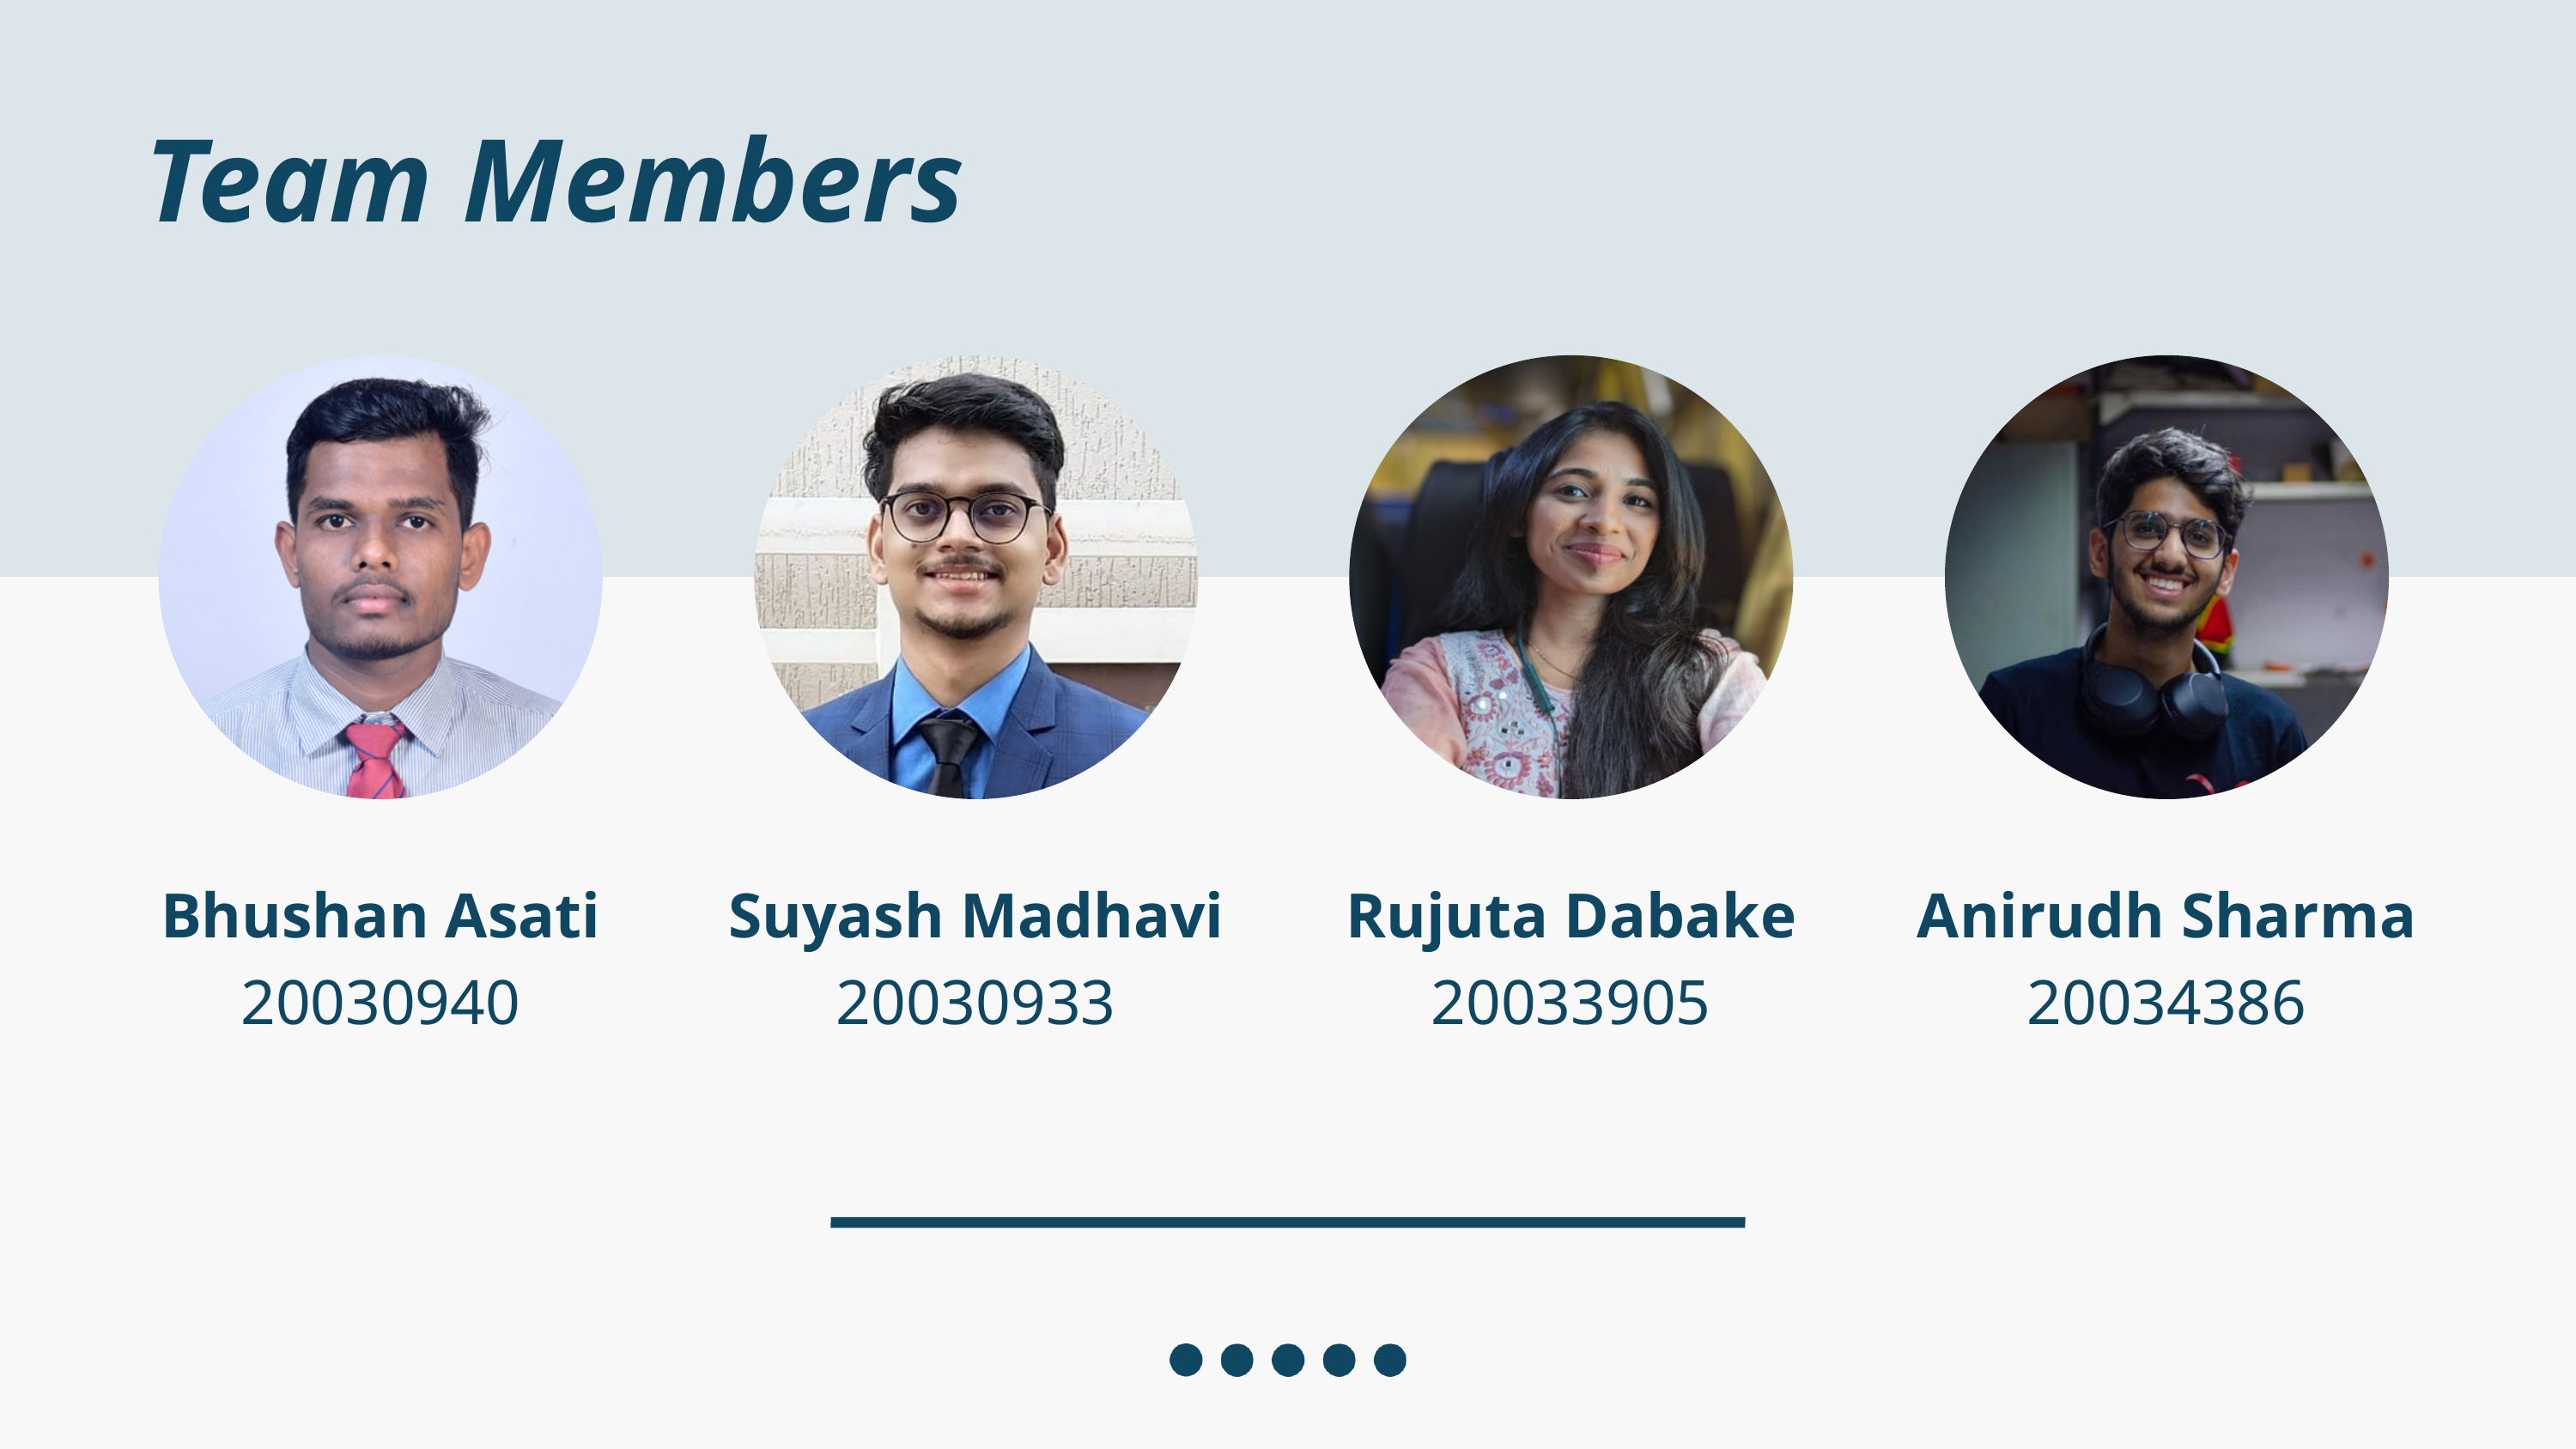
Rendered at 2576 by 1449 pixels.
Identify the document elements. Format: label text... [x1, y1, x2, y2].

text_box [1349, 355, 1794, 800]
text_box 20030940 [27, 951, 734, 1038]
text_box 20033905 [1218, 951, 1925, 1038]
text_box 20034386 [1925, 951, 2521, 1038]
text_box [1944, 355, 2390, 800]
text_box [0, 0, 2576, 578]
text_box 20030933 [734, 951, 1218, 1038]
text_box Bhushan Asati [27, 864, 734, 950]
text_box Anirudh Sharma [1814, 864, 2521, 950]
text_box [1170, 1342, 1406, 1378]
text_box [158, 355, 604, 800]
text_box Rujuta Dabake [1218, 864, 1814, 950]
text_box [754, 355, 1199, 800]
text_box Suyash Madhavi [734, 864, 1218, 950]
